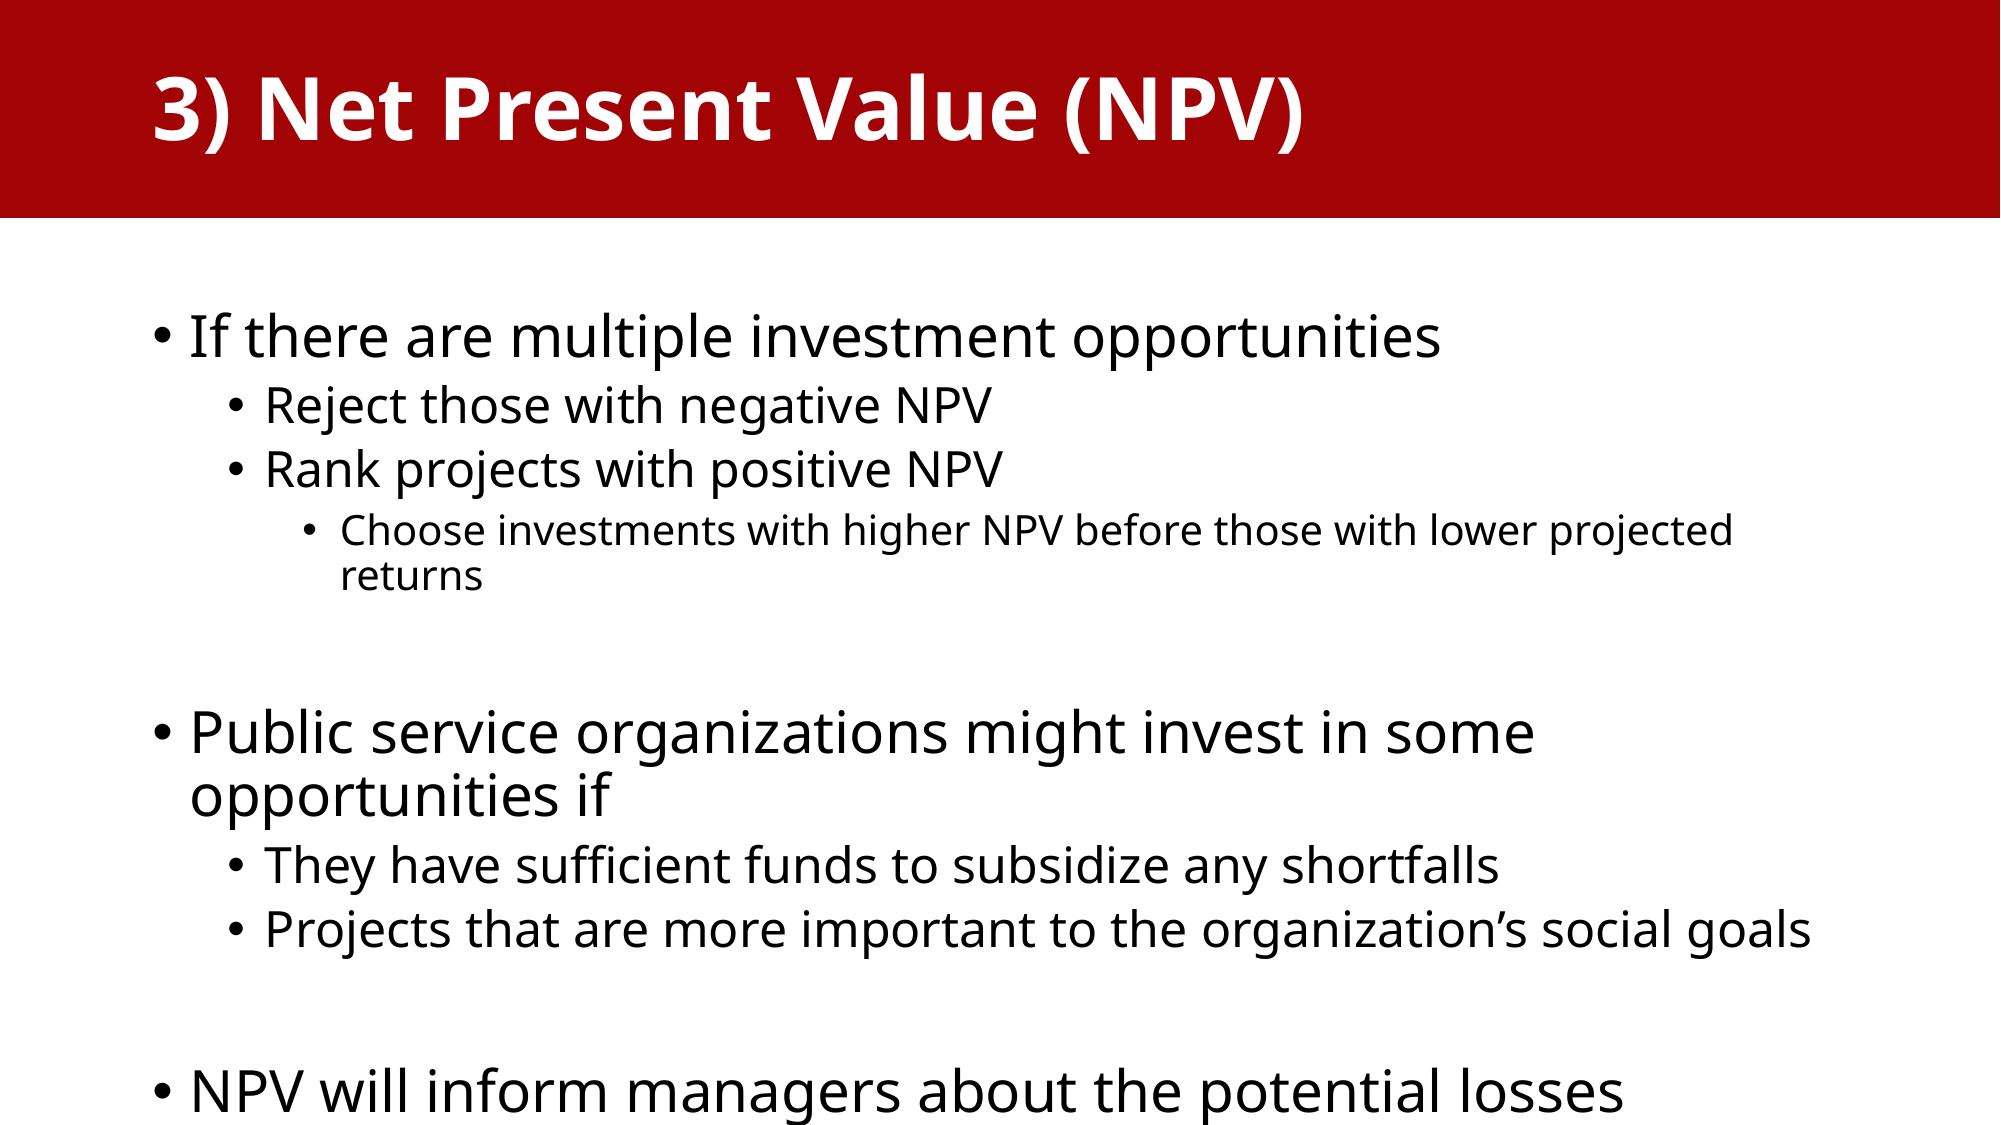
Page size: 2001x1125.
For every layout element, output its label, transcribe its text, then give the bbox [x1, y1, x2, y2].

title 3) Net Present Value (NPV) [137, 3, 1863, 221]
text_box [0, 0, 2000, 218]
list If there are multiple investment opportunities Reject those with negative NPV Rank projects with positive NPV Choose investments with higher NPV before those with lower projected returns Public service organizations might invest in some opportunities if They have sufficient funds to subsidize any shortfalls Projects that are more important to the organization’s social goals NPV will inform managers about the potential losses /shortfalls [137, 299, 1863, 1014]
